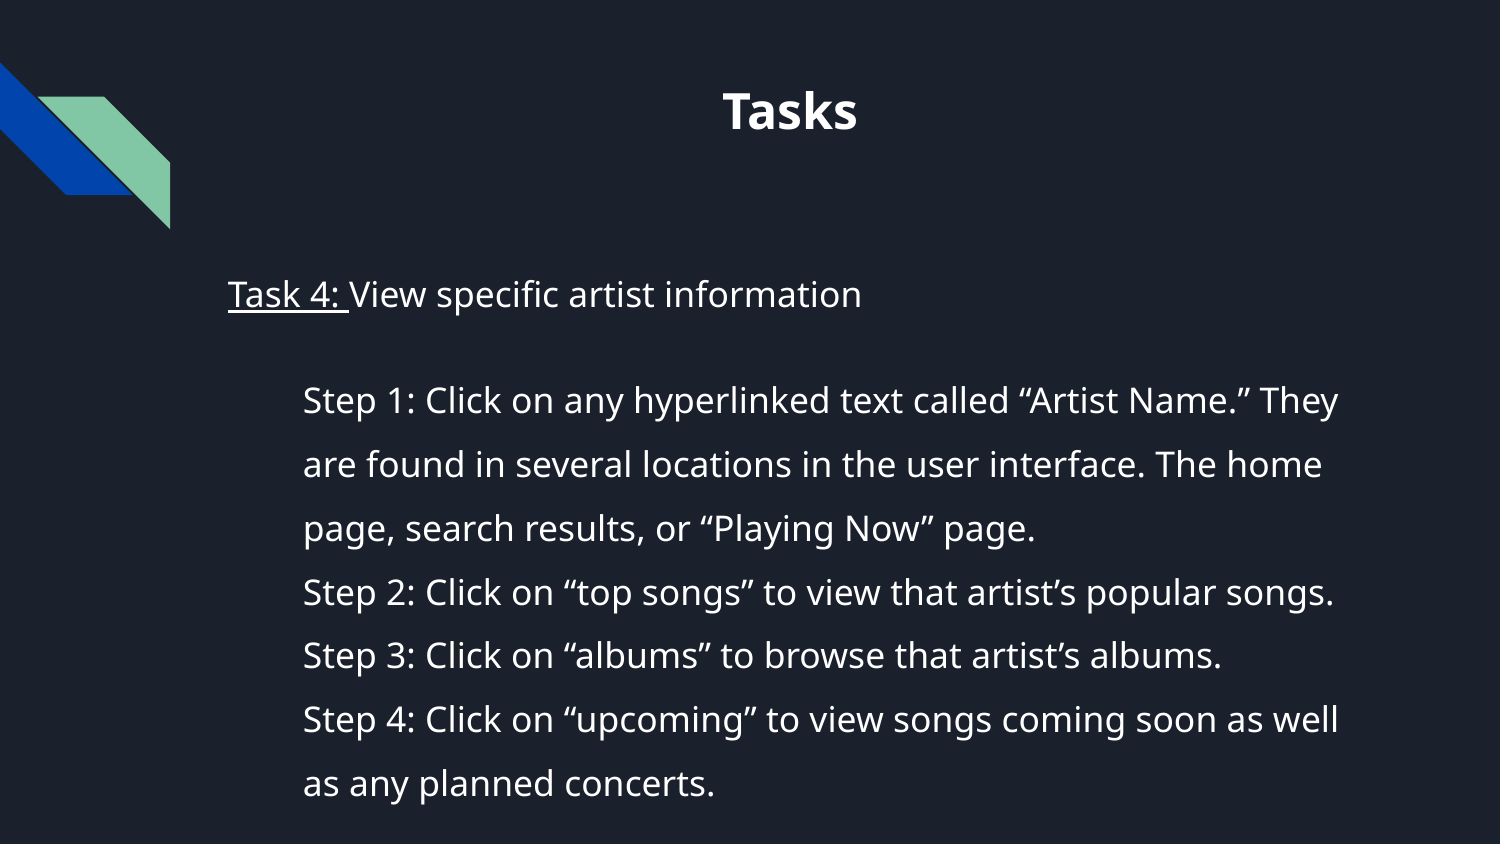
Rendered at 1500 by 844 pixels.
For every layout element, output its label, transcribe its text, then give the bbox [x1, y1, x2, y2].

title Tasks [212, 64, 1368, 215]
list Task 4: View specific artist information Step 1: Click on any hyperlinked text called “Artist Name.” They are found in several locations in the user interface. The home page, search results, or “Playing Now” page. Step 2: Click on “top songs” to view that artist’s popular songs. Step 3: Click on “albums” to browse that artist’s albums. Step 4: Click on “upcoming” to view songs coming soon as well as any planned concerts. [212, 257, 1368, 834]
